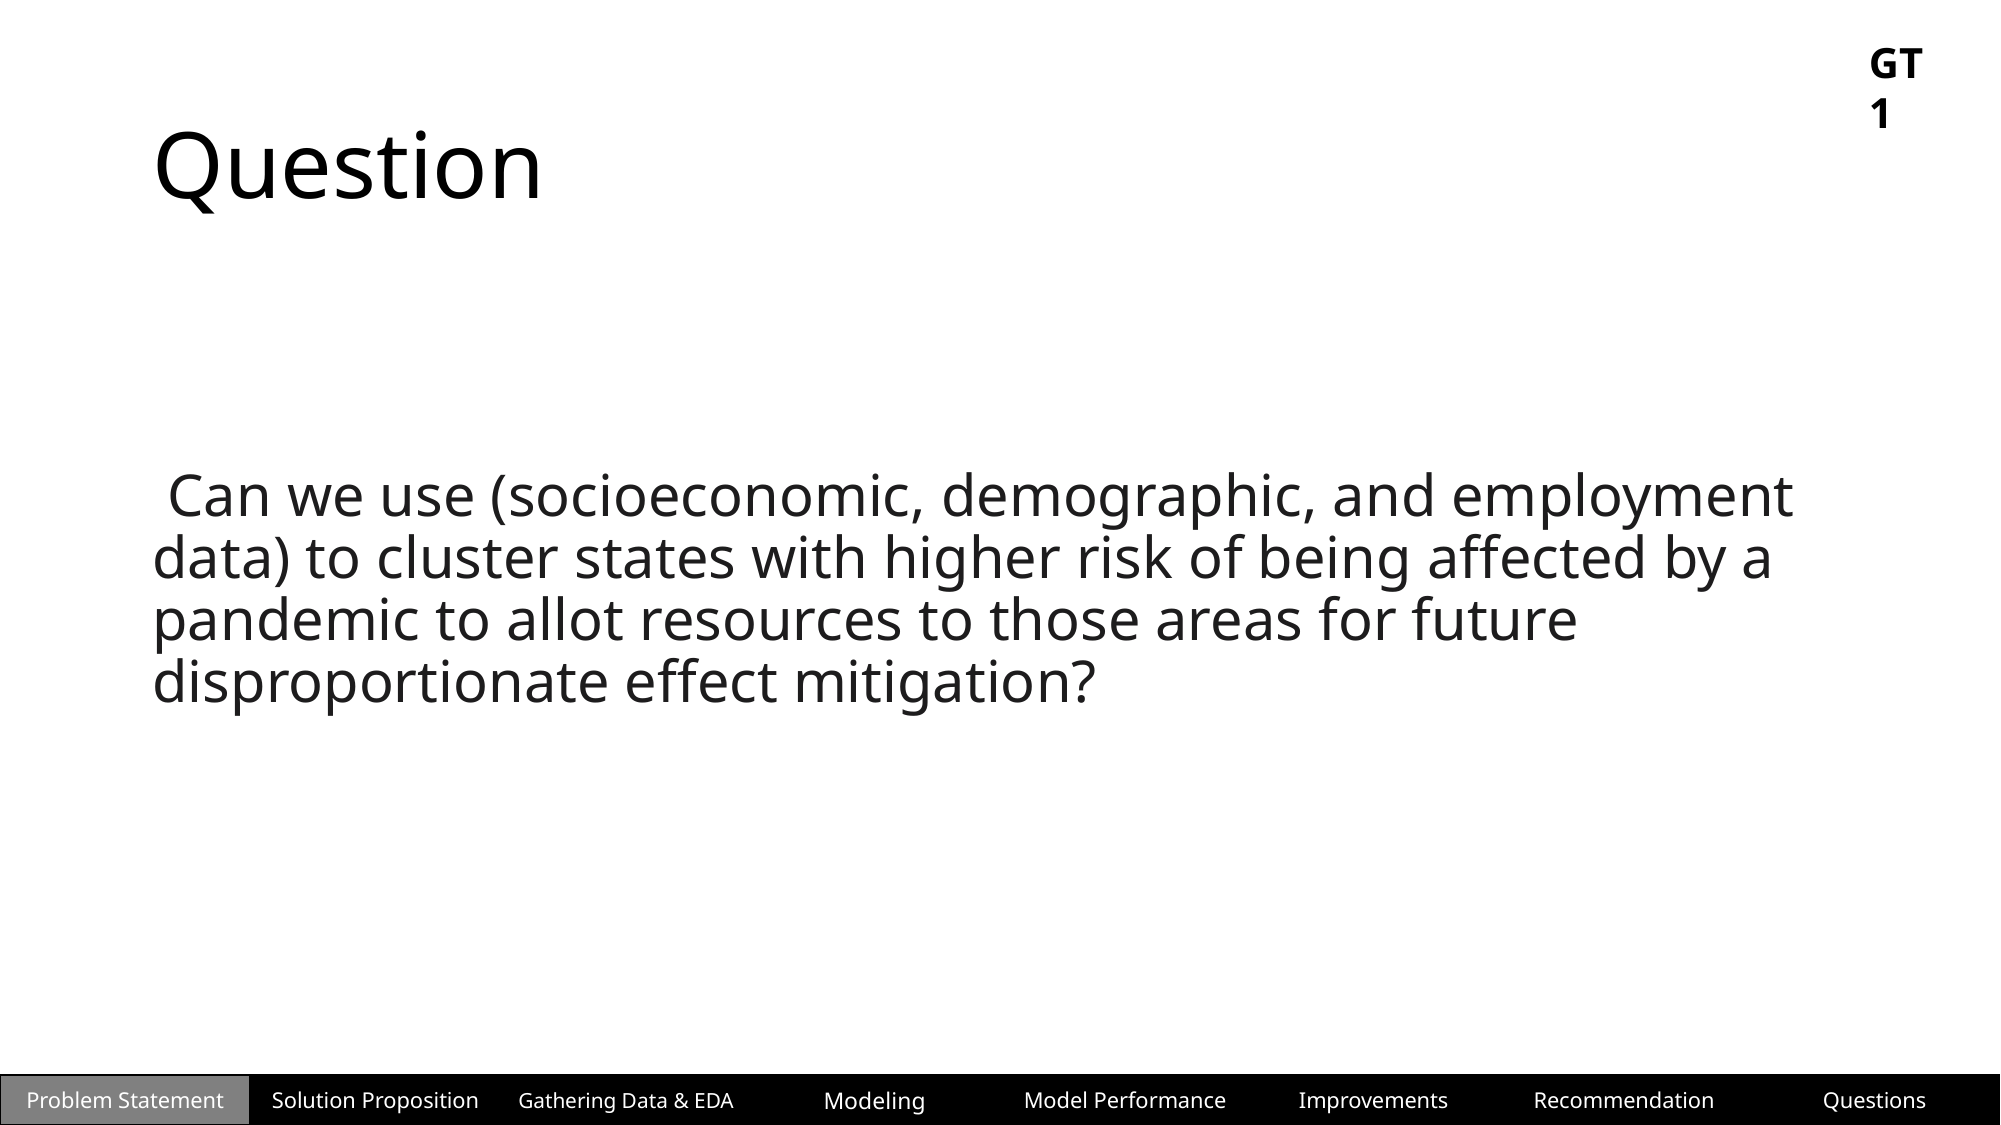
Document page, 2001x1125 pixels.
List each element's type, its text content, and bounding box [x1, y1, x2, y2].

text_box Questions [1749, 1074, 2000, 1125]
text_box Modeling [748, 1074, 999, 1125]
title Question [137, 59, 1863, 278]
text_box Gathering Data & EDA [500, 1074, 748, 1125]
text_box Recommendation [1498, 1074, 1749, 1125]
text_box Improvements [1248, 1074, 1498, 1125]
text_box GT1 [1854, 29, 1956, 145]
list Can we use (socioeconomic, demographic, and employment data) to cluster states with higher risk of being affected by a pandemic to allot resources to those areas for future disproportionate effect mitigation? [137, 459, 1863, 724]
text_box Problem Statement [0, 1074, 249, 1125]
text_box Model Performance [999, 1074, 1248, 1125]
text_box Solution Proposition [249, 1074, 500, 1125]
